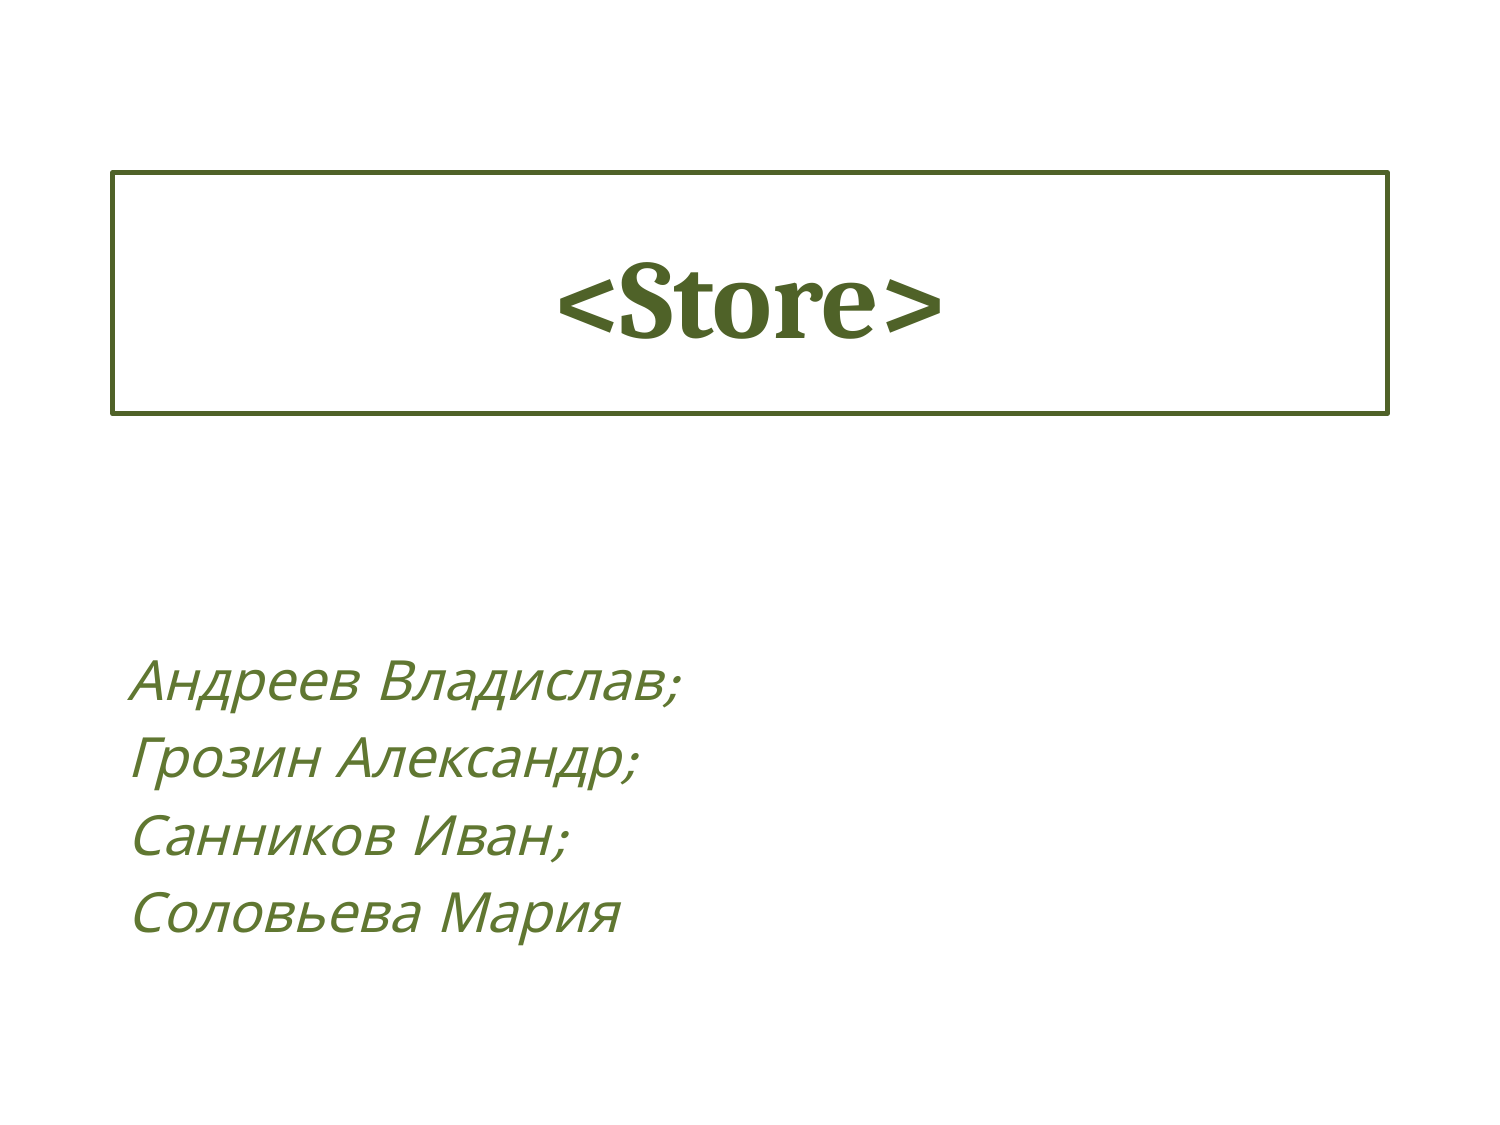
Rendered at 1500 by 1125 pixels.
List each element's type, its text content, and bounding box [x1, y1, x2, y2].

title <Store> [112, 172, 1388, 414]
subtitle Андреев Владислав; Грозин Александр; Санников Иван; Соловьева Мария [112, 637, 1400, 953]
